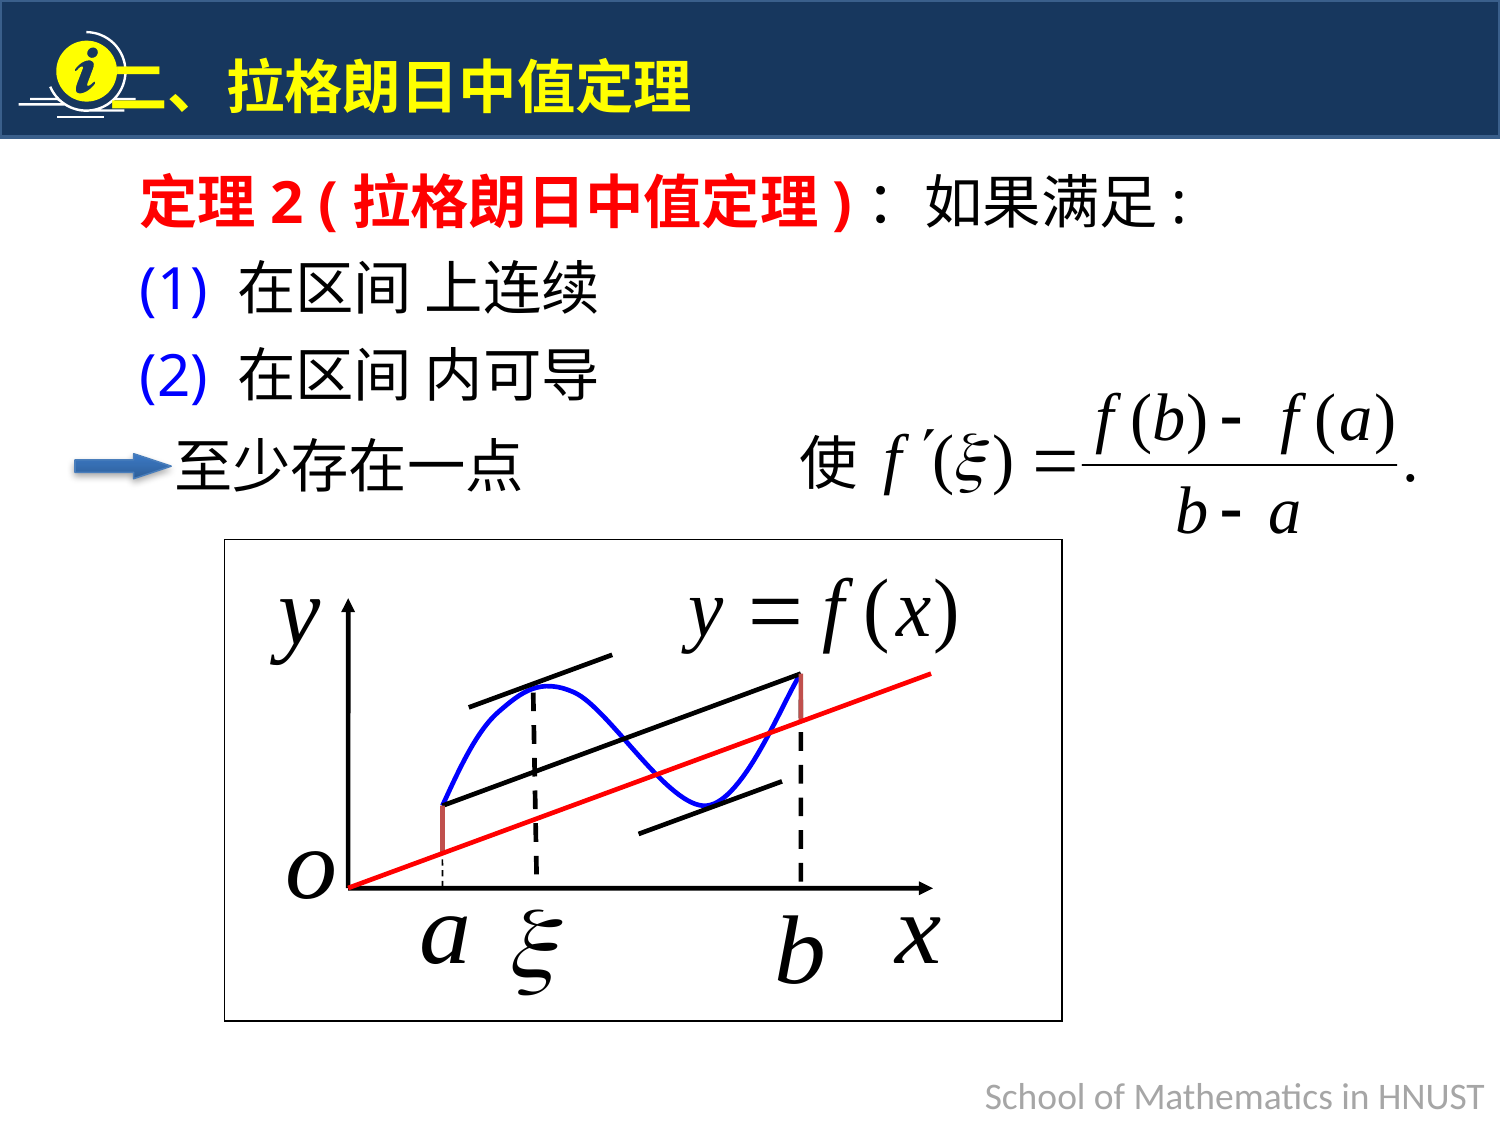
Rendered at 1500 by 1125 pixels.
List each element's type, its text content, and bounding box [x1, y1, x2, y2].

text_box 使 [784, 418, 862, 504]
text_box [224, 539, 1063, 1022]
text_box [867, 384, 1418, 539]
text_box [74, 452, 172, 480]
